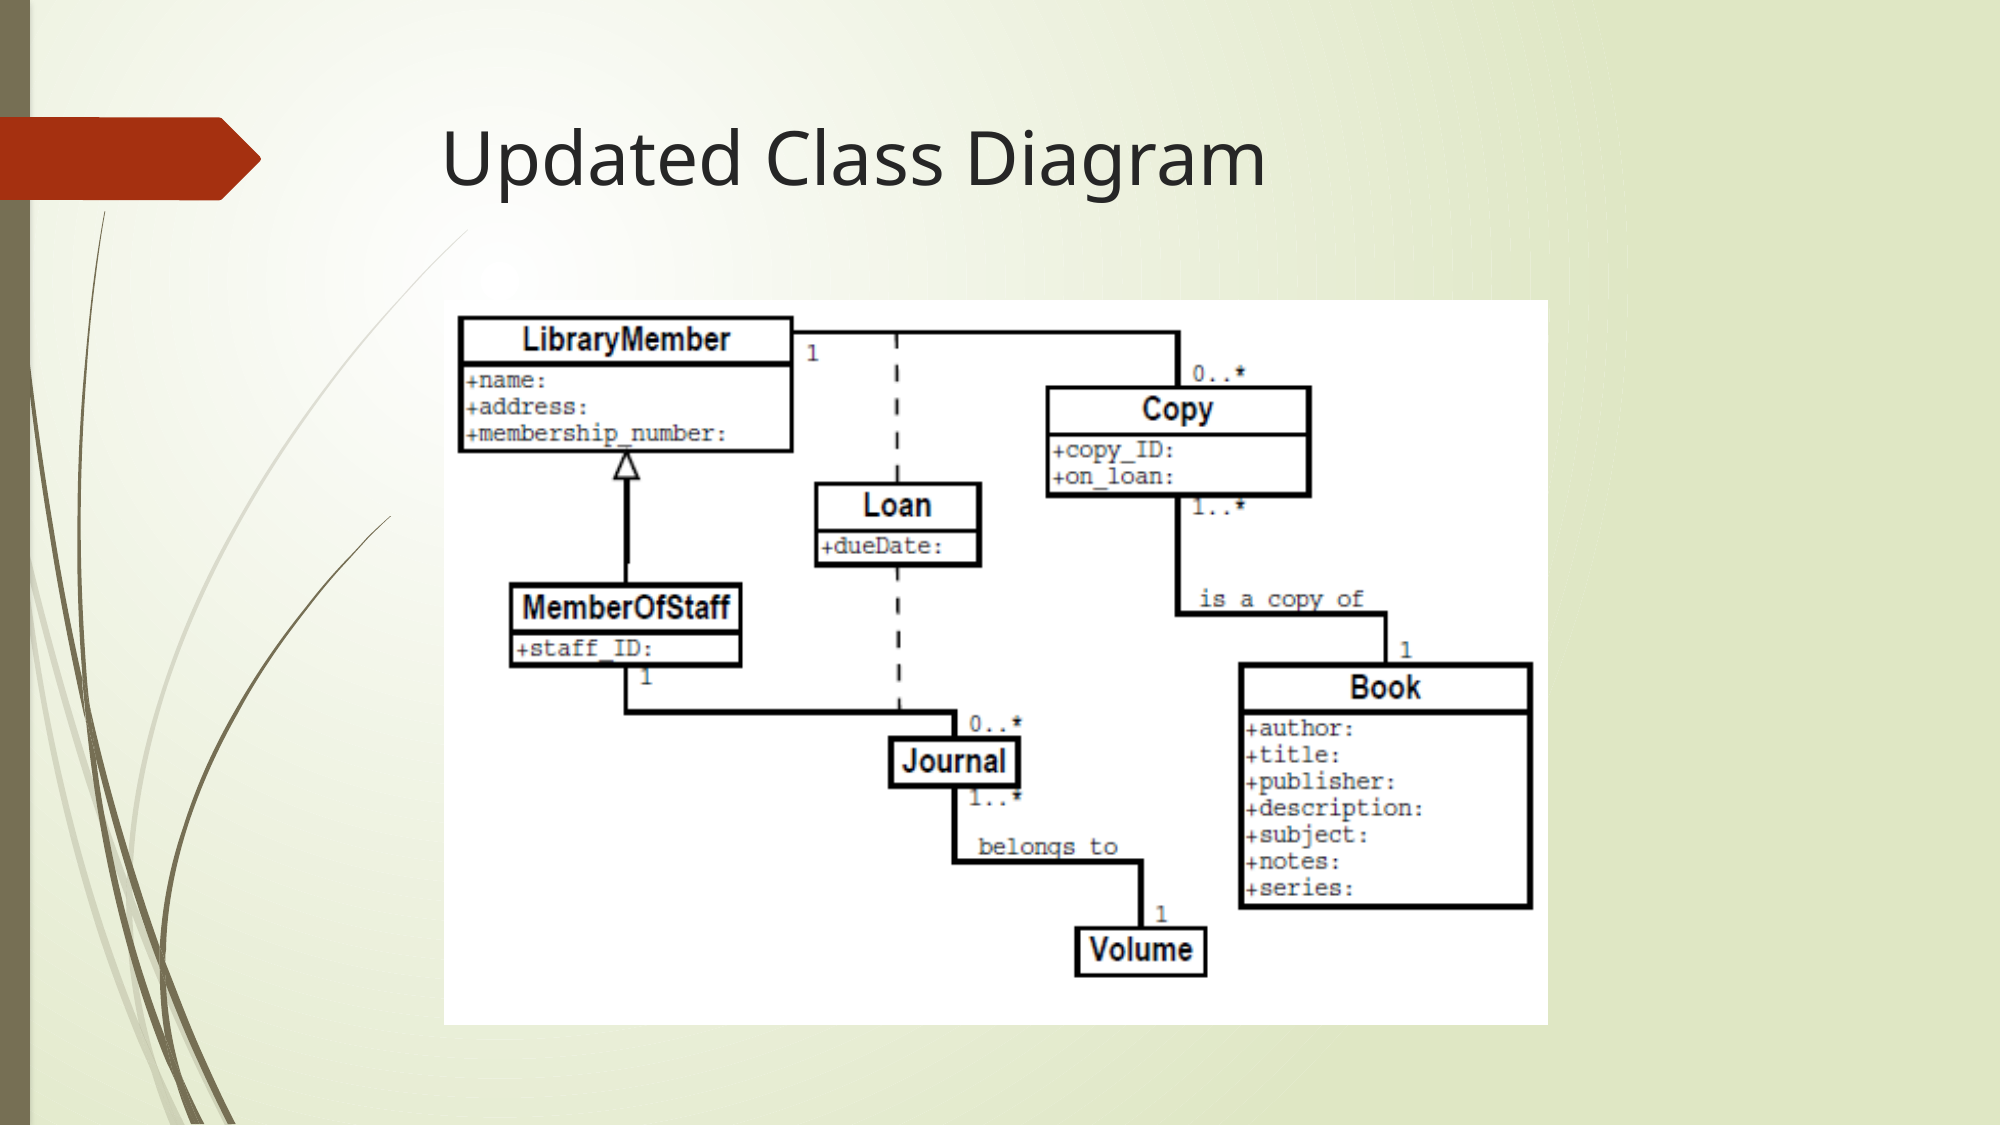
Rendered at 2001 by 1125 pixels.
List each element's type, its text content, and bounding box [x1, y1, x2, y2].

title Updated Class Diagram [425, 102, 1888, 313]
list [443, 300, 1548, 1025]
